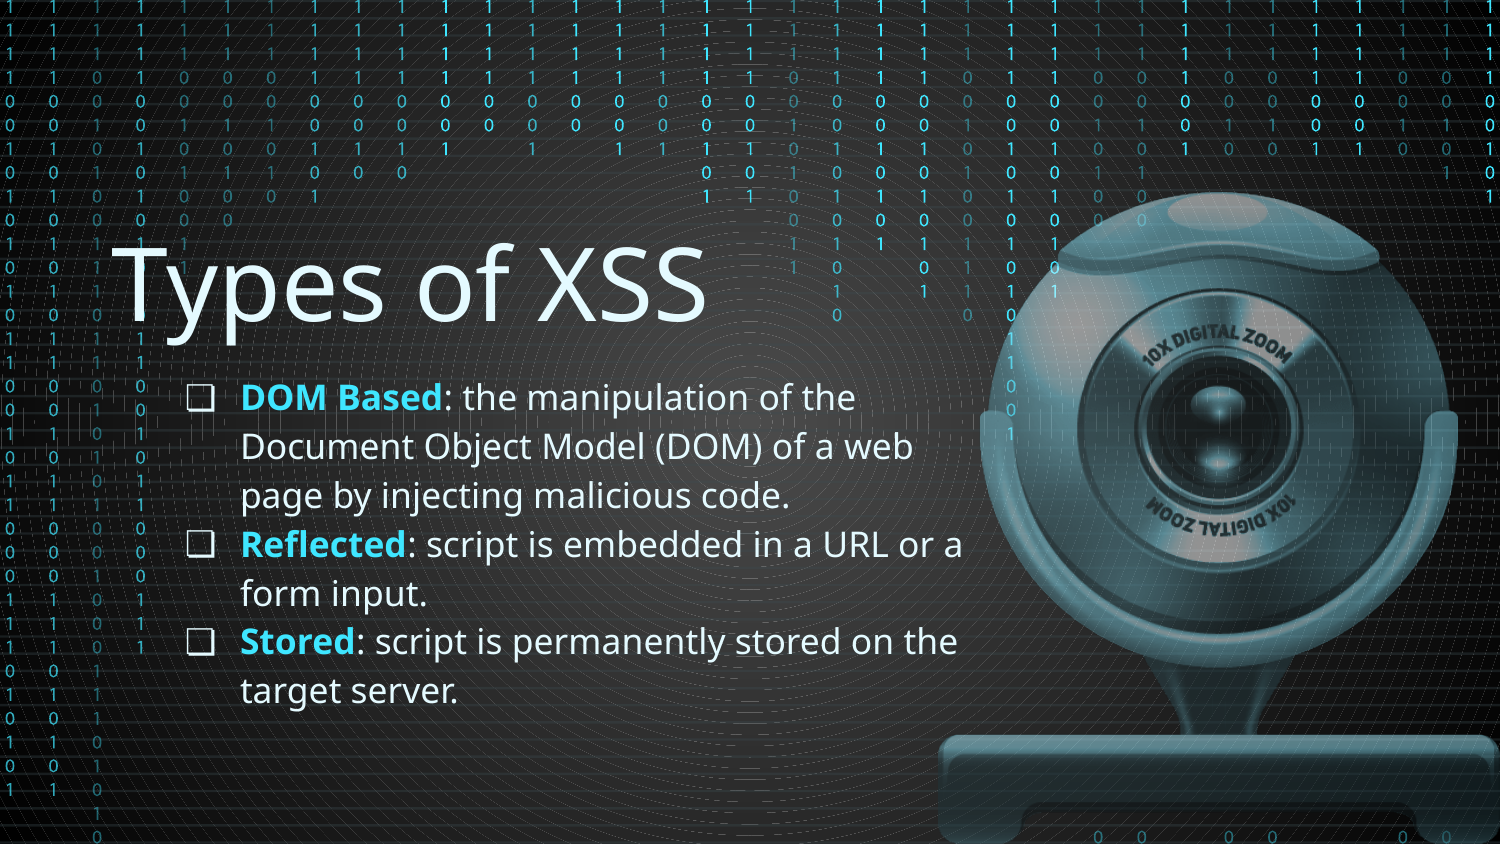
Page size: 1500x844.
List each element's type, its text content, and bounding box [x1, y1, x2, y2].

title Types of XSS [96, 208, 874, 353]
subtitle DOM Based: the manipulation of the Document Object Model (DOM) of a web page by injecting malicious code. Reflected: script is embedded in a URL or a form input. Stored: script is permanently stored on the target server. [75, 353, 933, 726]
picture [938, 191, 1500, 844]
